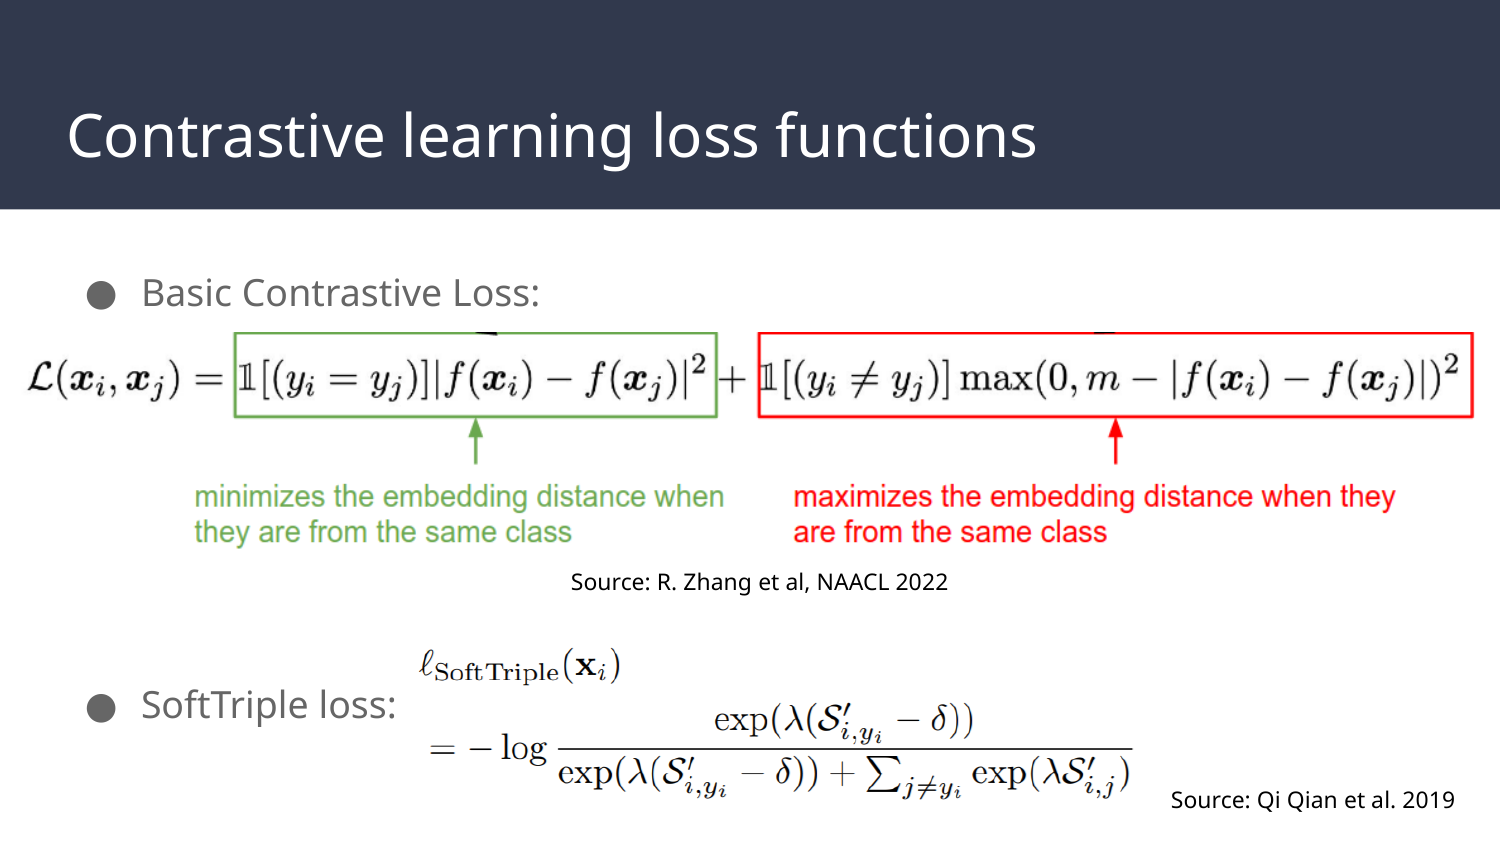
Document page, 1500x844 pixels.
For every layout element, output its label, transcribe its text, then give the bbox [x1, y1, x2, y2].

list Basic Contrastive Loss: SoftTriple loss: [51, 247, 1449, 330]
picture [412, 640, 1147, 813]
picture [17, 332, 1483, 612]
text_box Source: Qi Qian et al. 2019 [1126, 771, 1500, 827]
list Basic Contrastive Loss: SoftTriple loss: [51, 621, 1449, 752]
title Contrastive learning loss functions [51, 82, 1449, 185]
